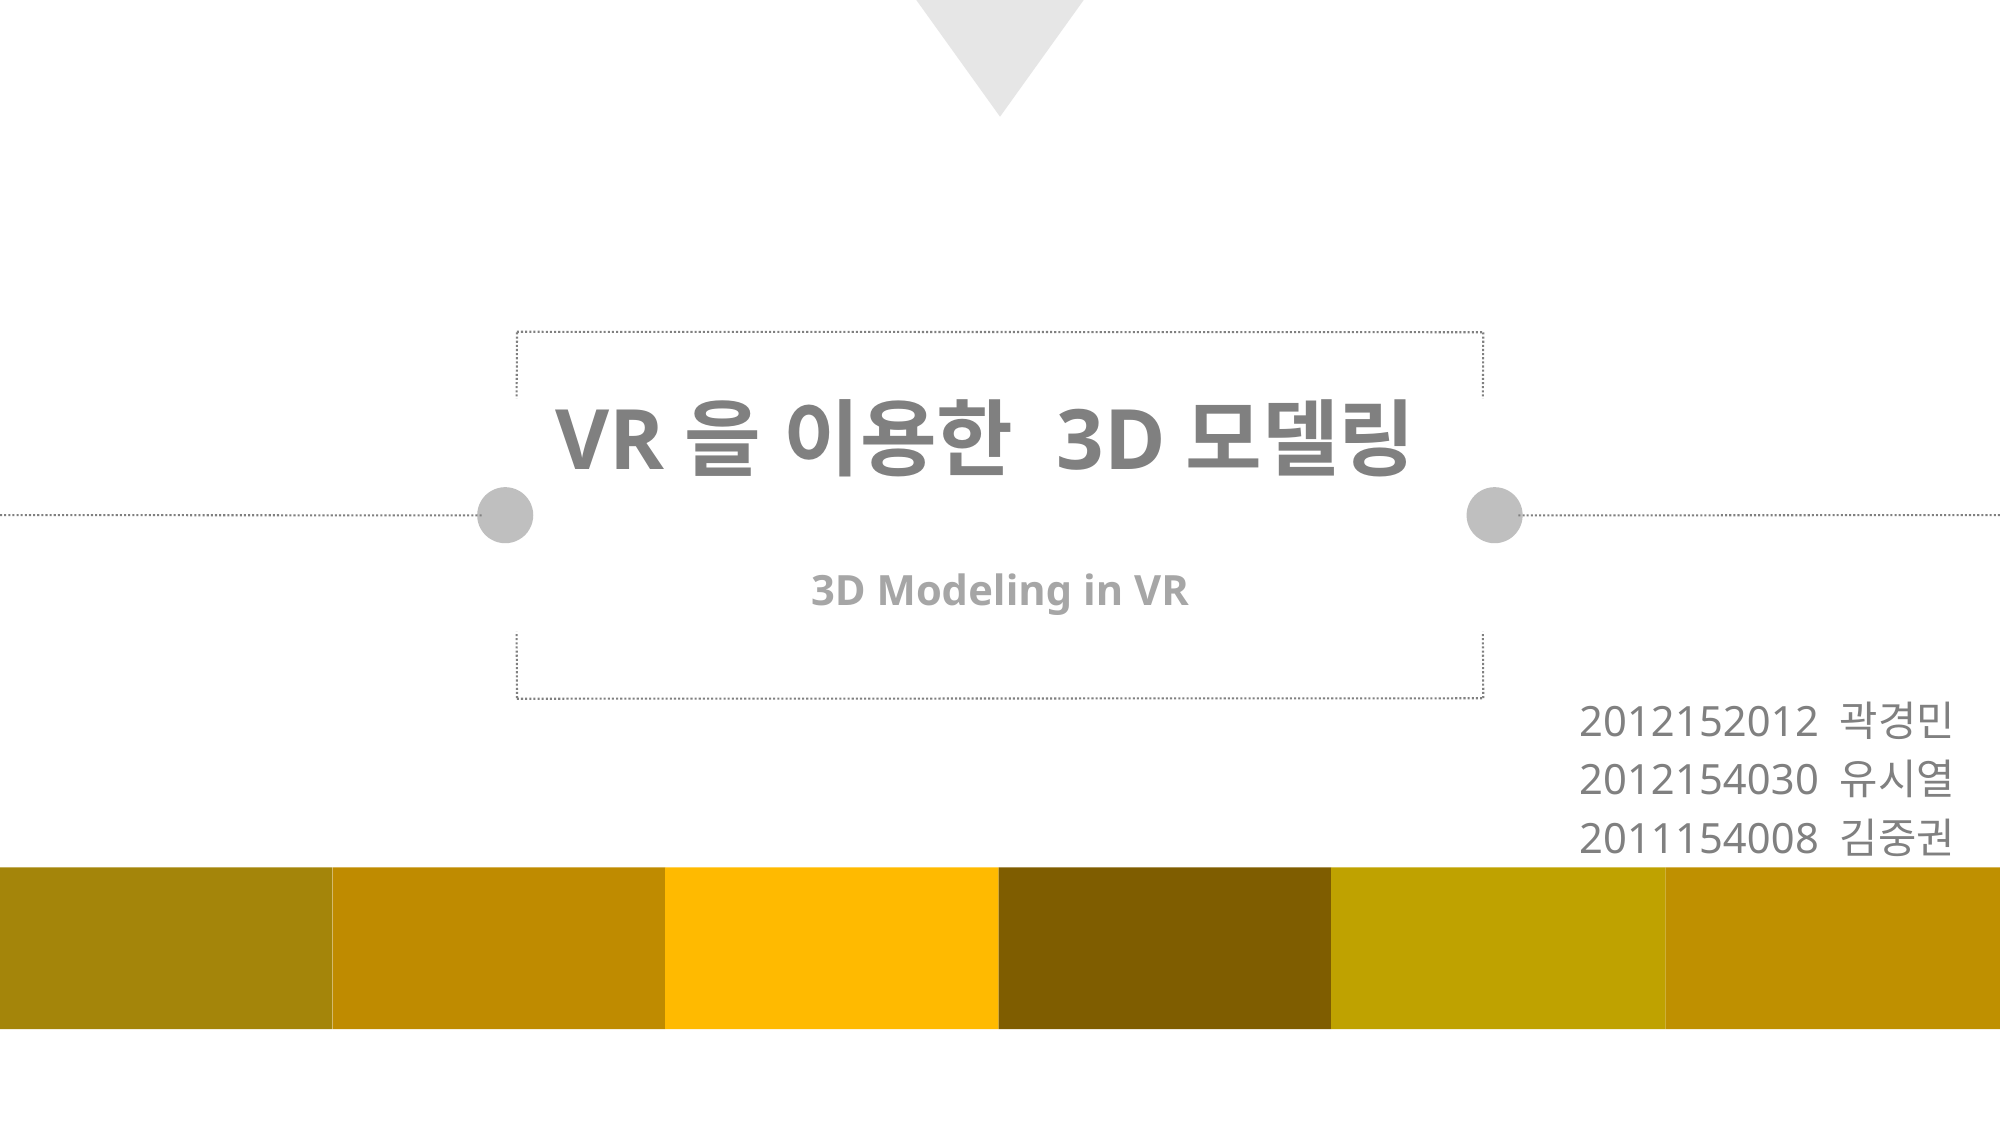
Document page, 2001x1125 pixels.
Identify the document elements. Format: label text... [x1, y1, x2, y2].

list 3D Modeling in VR [549, 533, 1450, 645]
title VR을 이용한 3D모델링 [202, 287, 1768, 585]
text_box 2012152012 곽경민 2012154030 유시열 2011154008 김중권 [1330, 694, 1956, 862]
